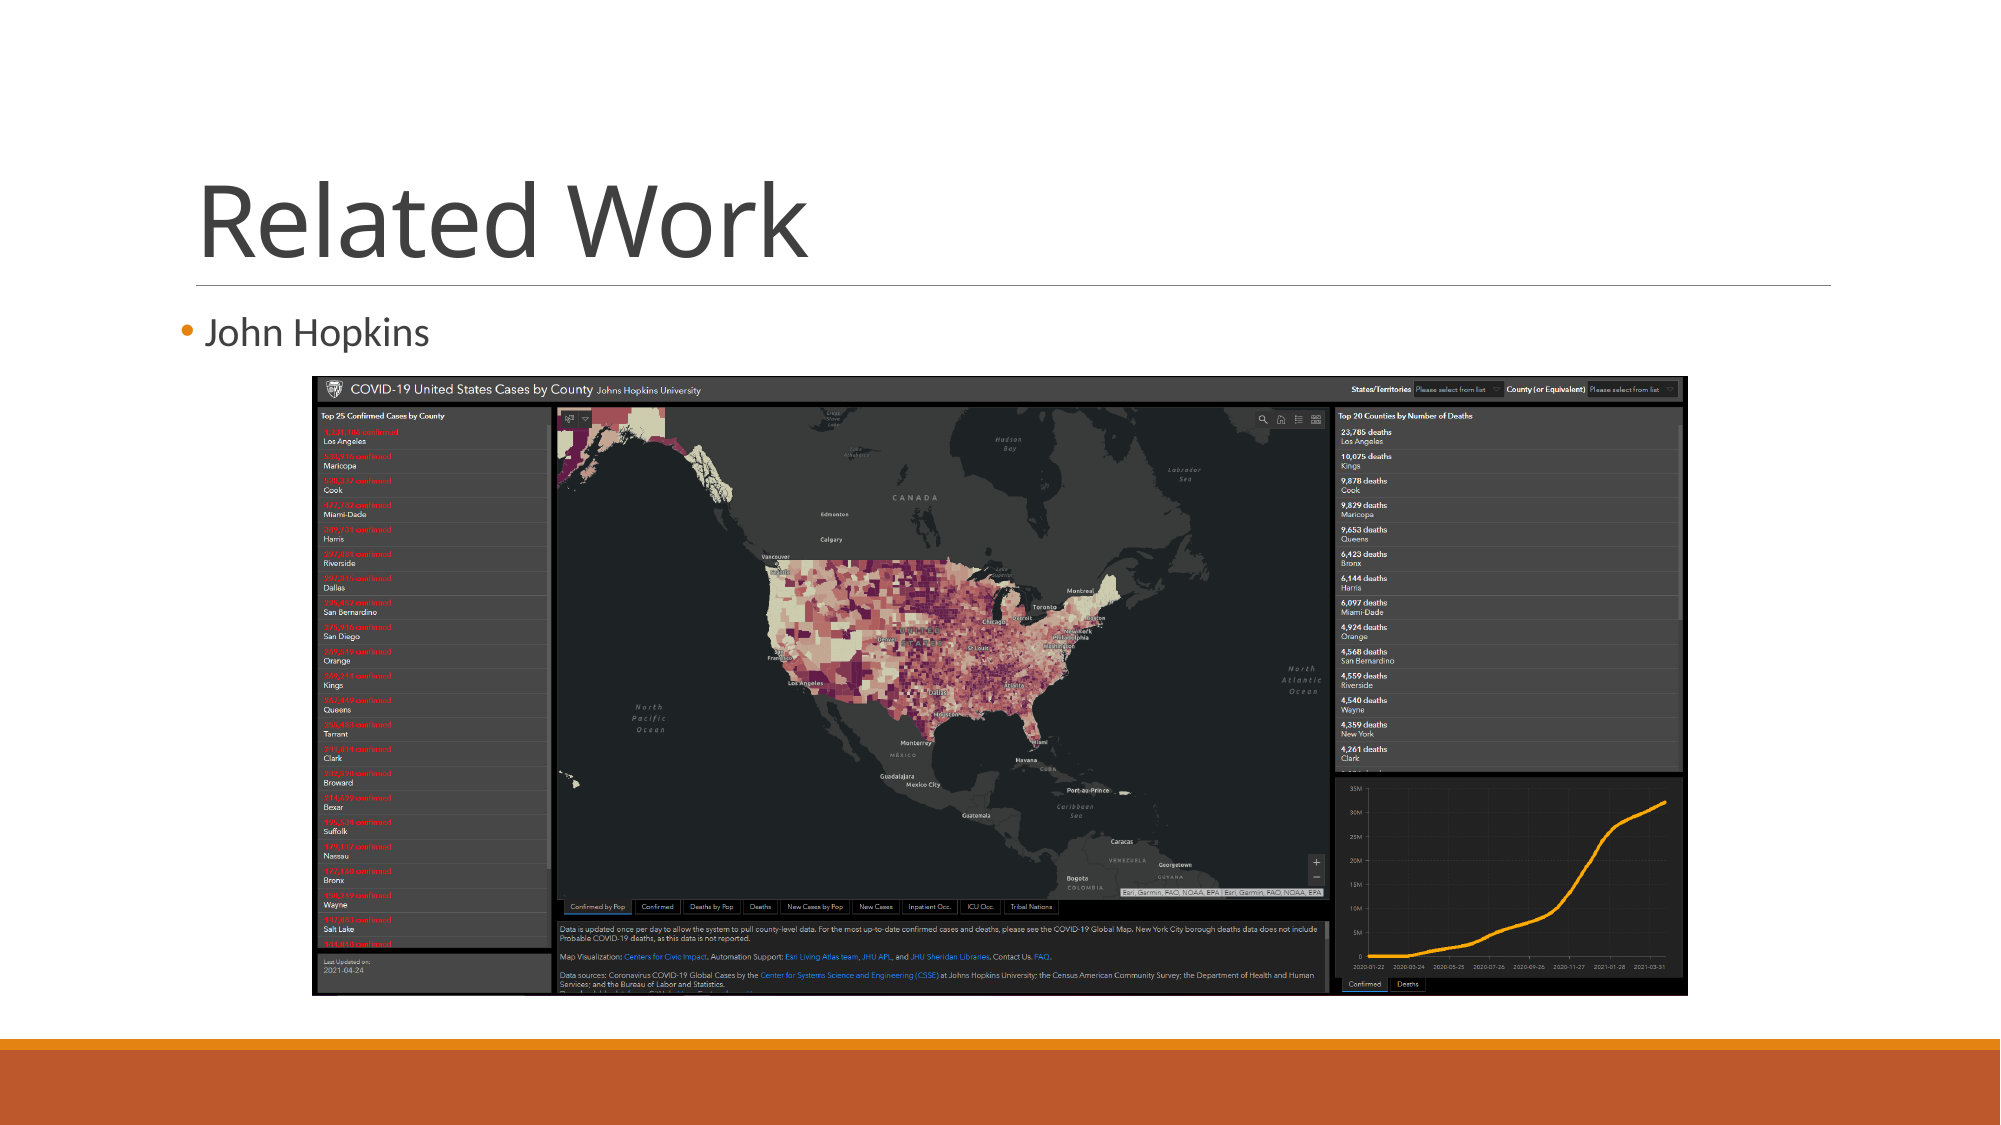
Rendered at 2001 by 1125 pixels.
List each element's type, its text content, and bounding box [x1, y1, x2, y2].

title Related Work [180, 47, 1830, 285]
list John Hopkins [180, 302, 1830, 377]
picture [311, 376, 1689, 997]
